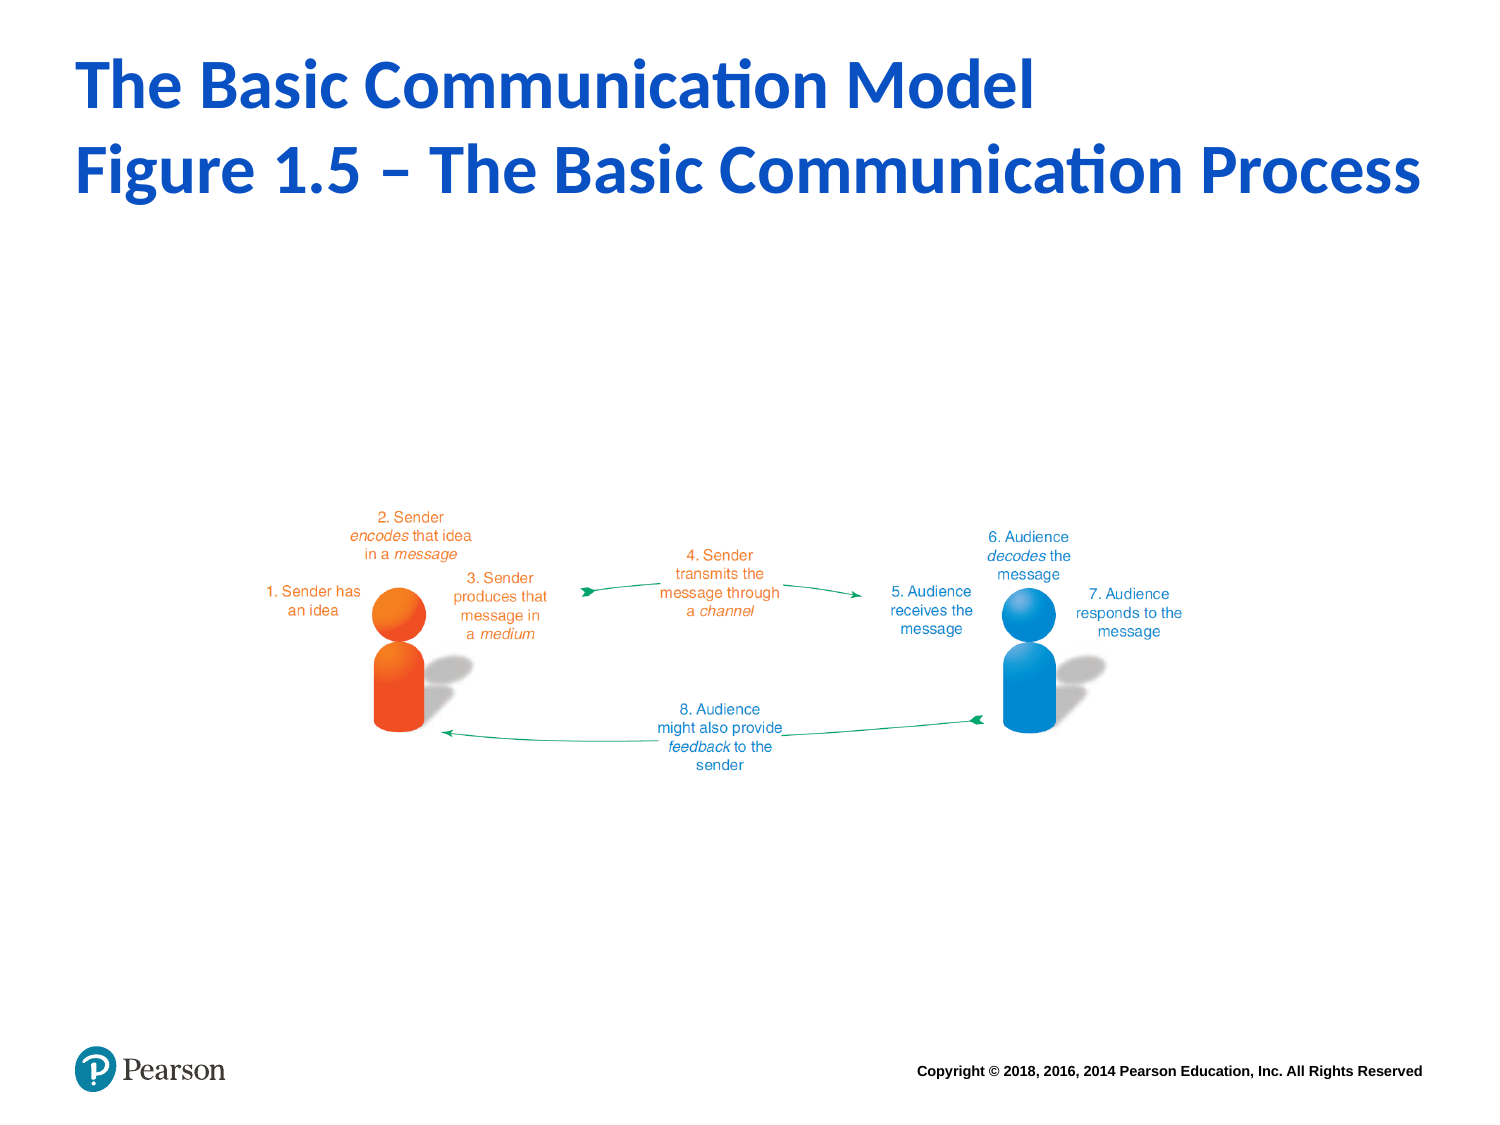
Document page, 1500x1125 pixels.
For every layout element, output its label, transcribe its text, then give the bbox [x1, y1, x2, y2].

picture [210, 490, 1330, 780]
title The Basic Communication Model Figure 1.5 – The Basic Communication Process [75, 37, 1425, 213]
